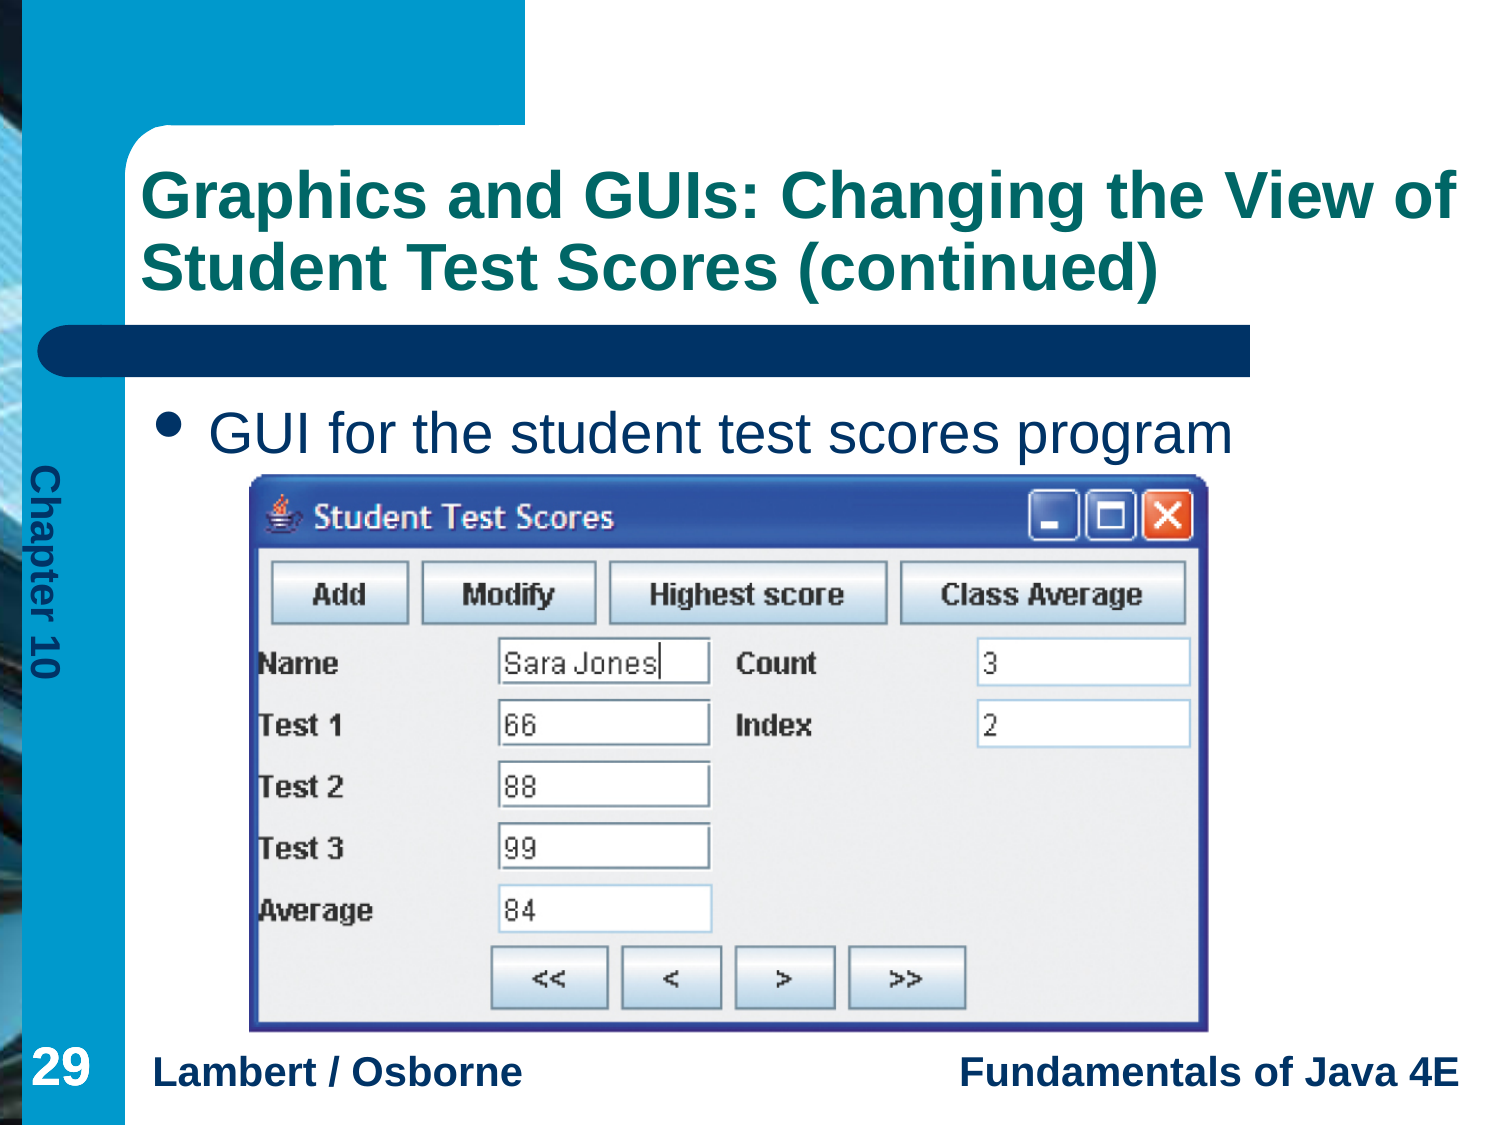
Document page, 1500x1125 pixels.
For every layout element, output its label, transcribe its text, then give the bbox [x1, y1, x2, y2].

title Graphics and GUIs: Changing the View of Student Test Scores (continued) [124, 124, 1500, 313]
picture [249, 474, 1209, 1033]
picture [0, 0, 22, 1125]
list GUI for the student test scores program [137, 387, 1426, 999]
text_box 29 [13, 1023, 111, 1105]
